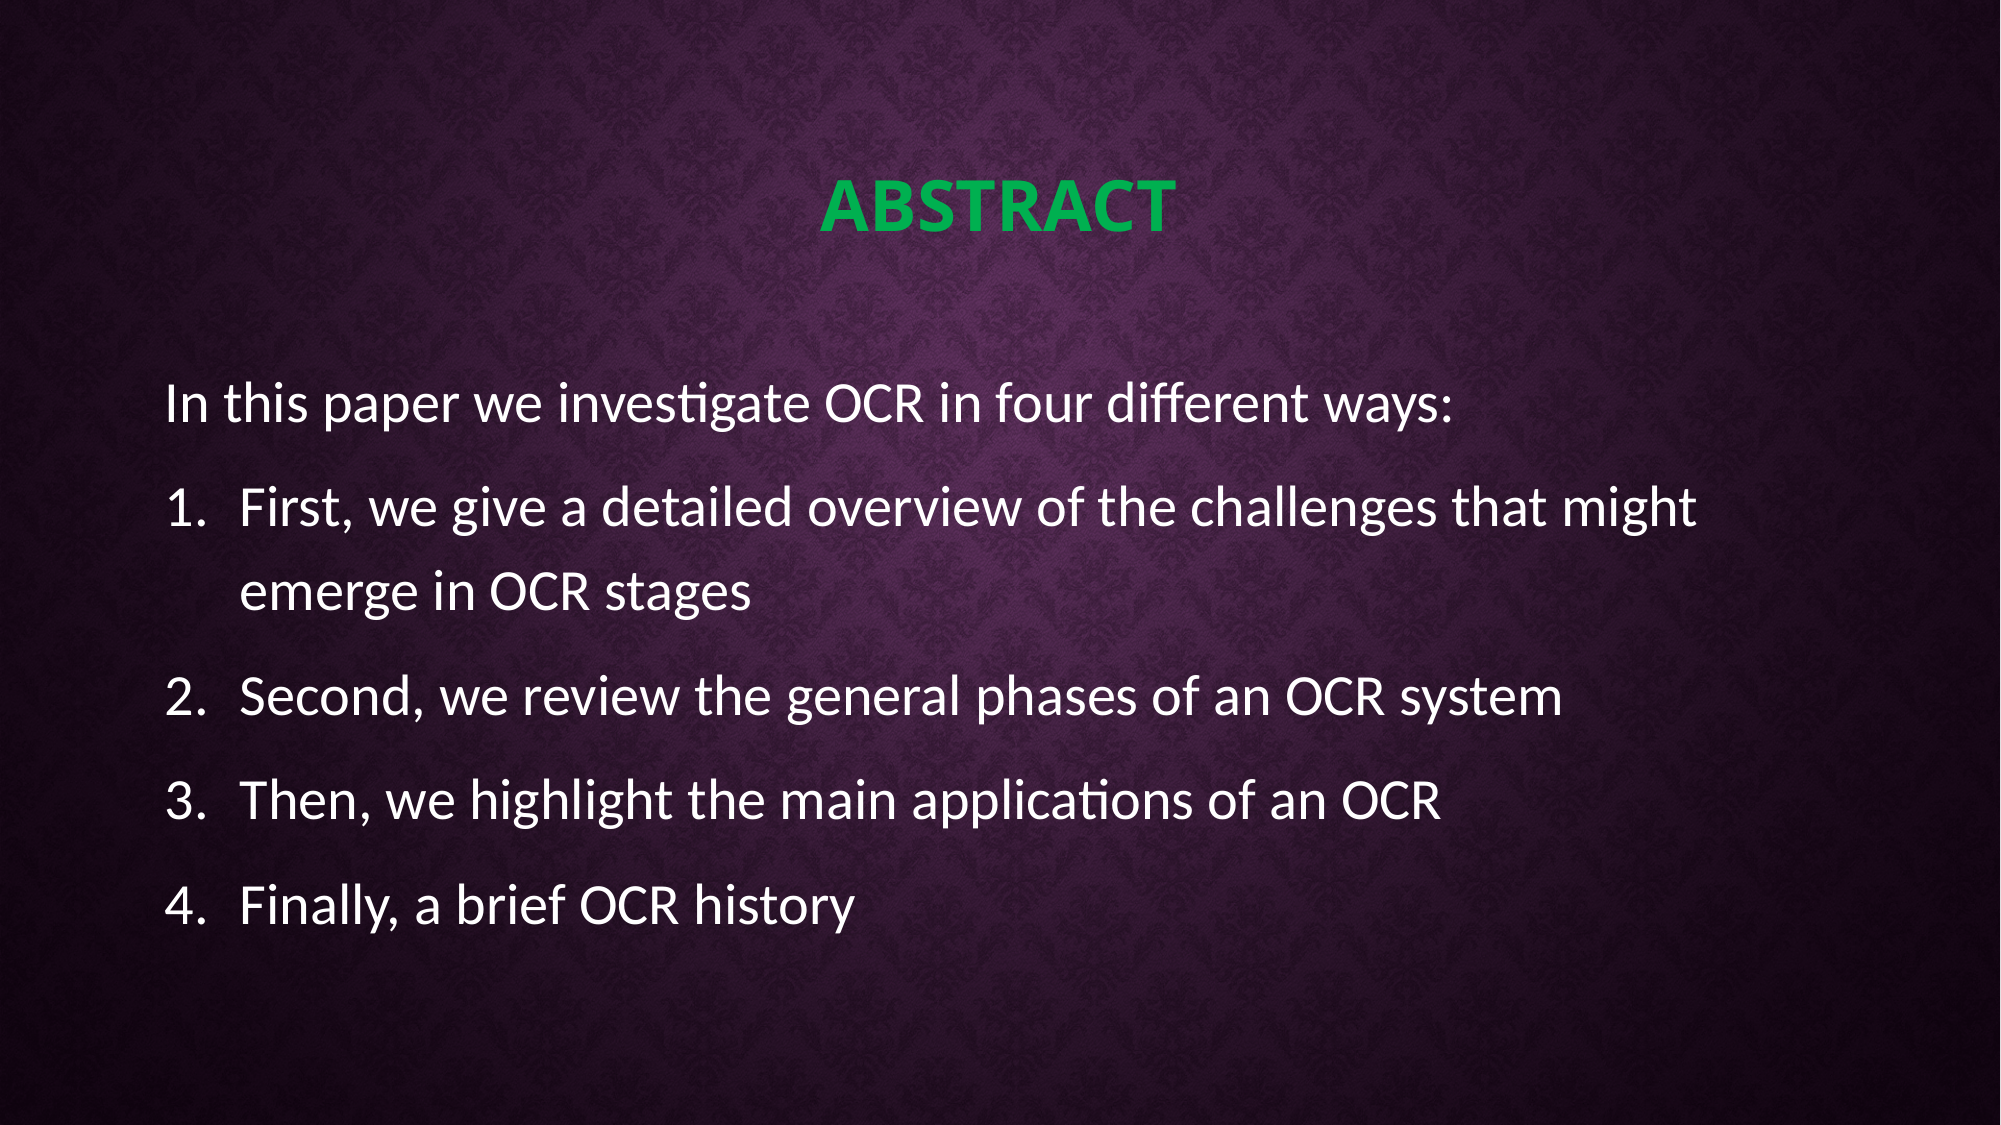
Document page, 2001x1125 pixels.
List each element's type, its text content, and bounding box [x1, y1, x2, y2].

list In this paper we investigate OCR in four different ways: First, we give a detailed overview of the challenges that might emerge in OCR stages Second, we review the general phases of an OCR system Then, we highlight the main applications of an OCR Finally, a brief OCR history [149, 342, 1849, 1042]
title abstract [149, 99, 1849, 318]
